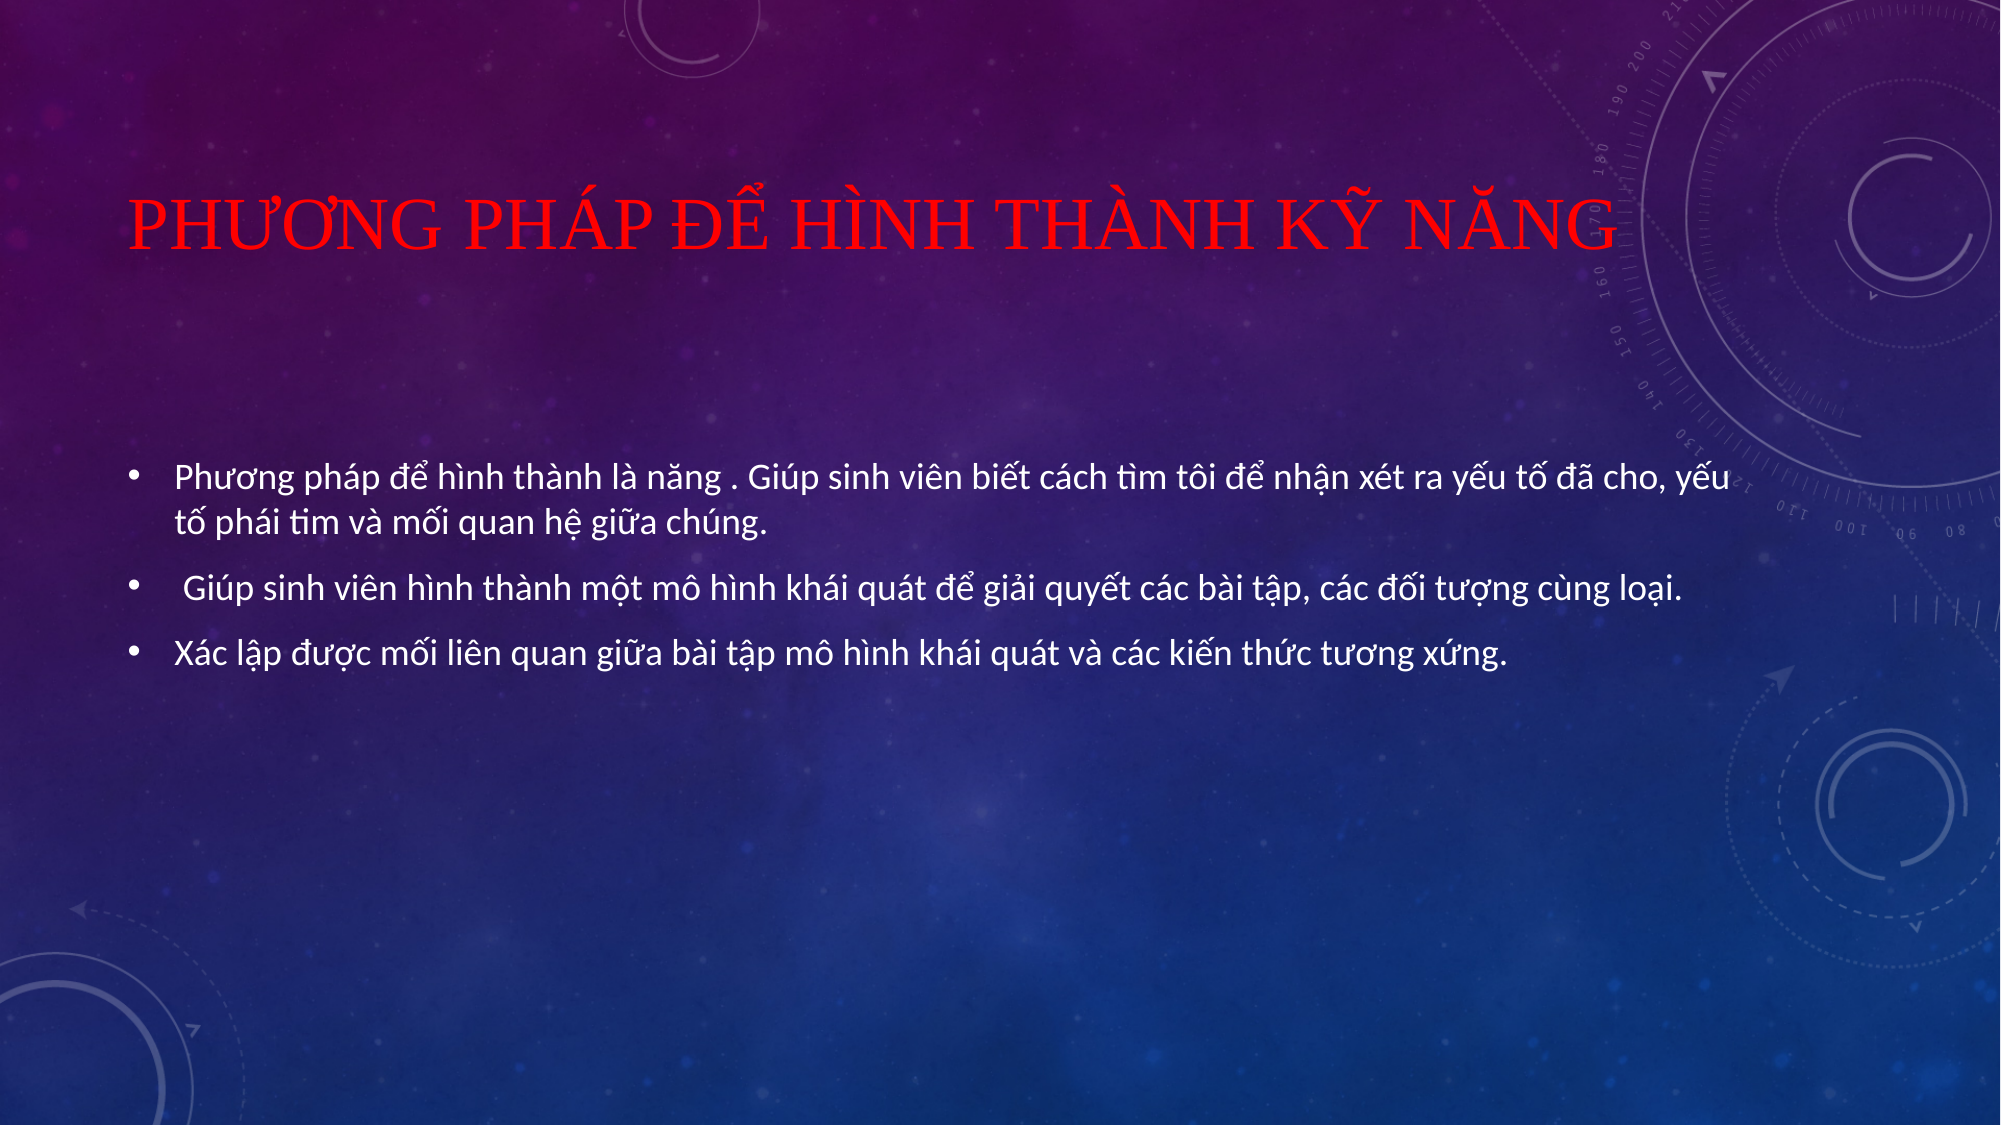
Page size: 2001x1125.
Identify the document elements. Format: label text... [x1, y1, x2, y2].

title Phương pháp để hình thành kỹ năng [112, 99, 1775, 280]
list Phương pháp để hình thành là năng . Giúp sinh viên biết cách tìm tôi để nhận xét ra yếu tố đã cho, yếu tố phái tim và mối quan hệ giữa chúng. Giúp sinh viên hình thành một mô hình khái quát để giải quyết các bài tập, các đối tượng cùng loại. Xác lập được mối liên quan giữa bài tập mô hình khái quát và các kiến thức tương xứng. [112, 280, 1775, 845]
picture [0, 0, 2001, 1125]
